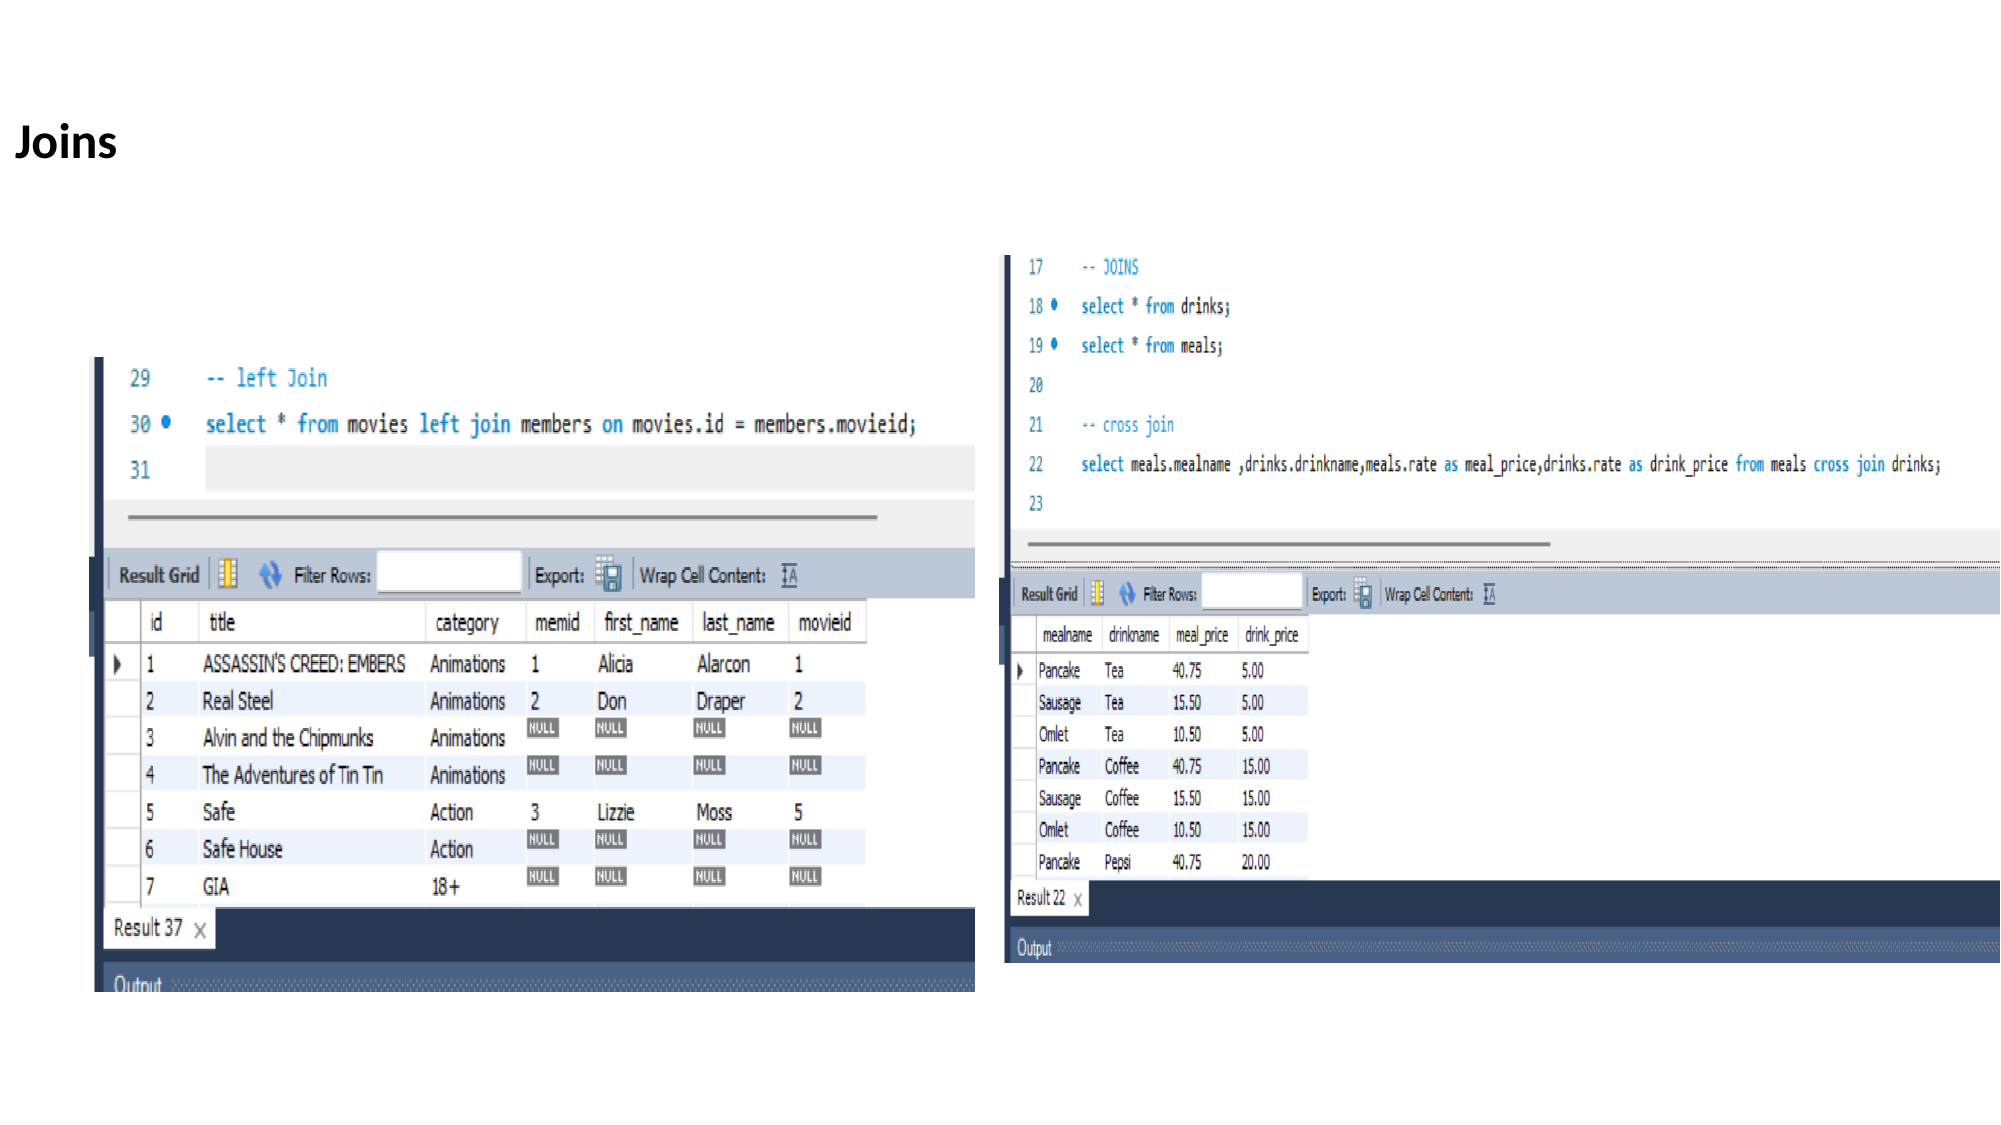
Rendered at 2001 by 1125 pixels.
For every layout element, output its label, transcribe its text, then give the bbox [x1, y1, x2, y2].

list Joins [0, 42, 529, 178]
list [89, 357, 975, 992]
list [999, 255, 2000, 963]
